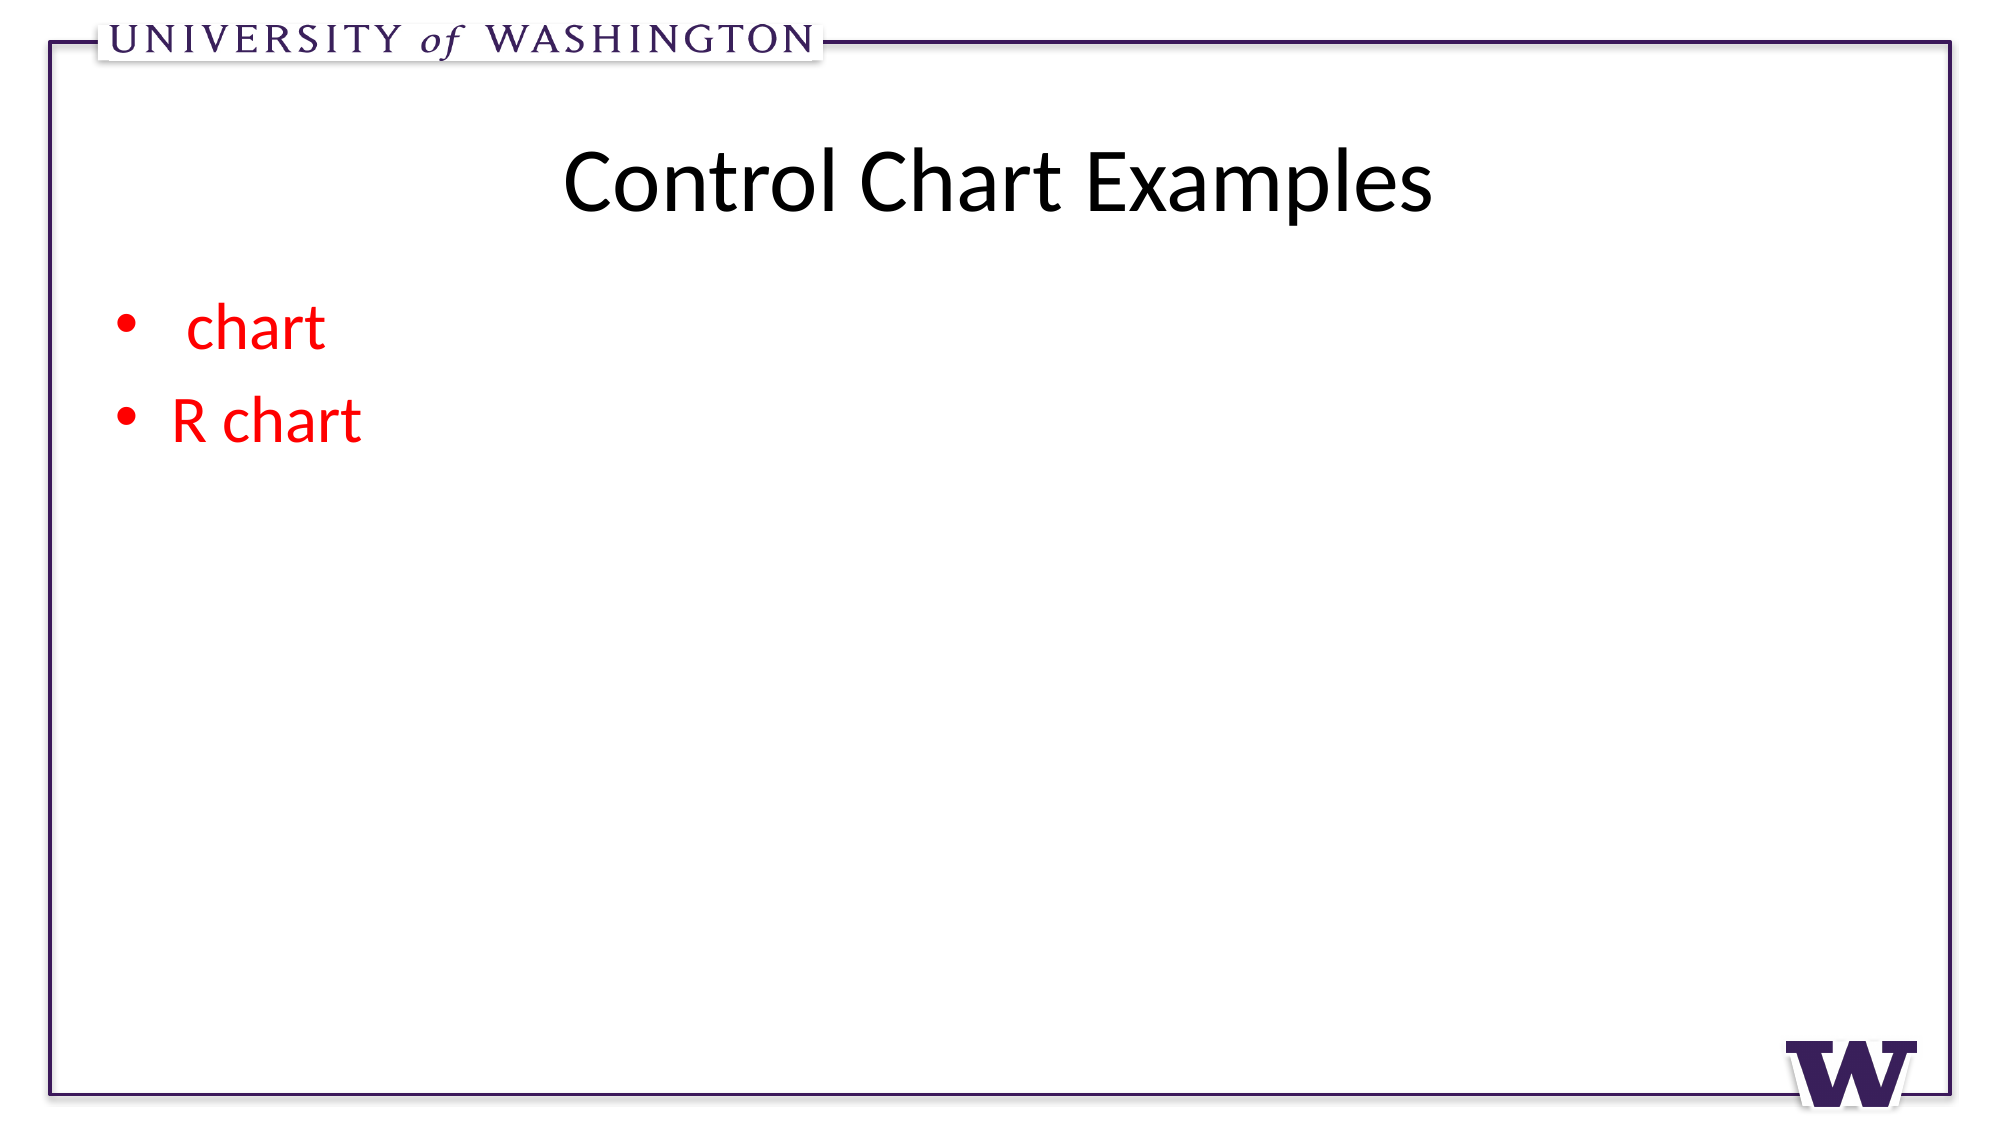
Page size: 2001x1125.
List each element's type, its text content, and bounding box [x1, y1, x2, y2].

title Control Chart Examples [99, 87, 1900, 263]
picture [1786, 1041, 1917, 1107]
picture [109, 24, 812, 61]
